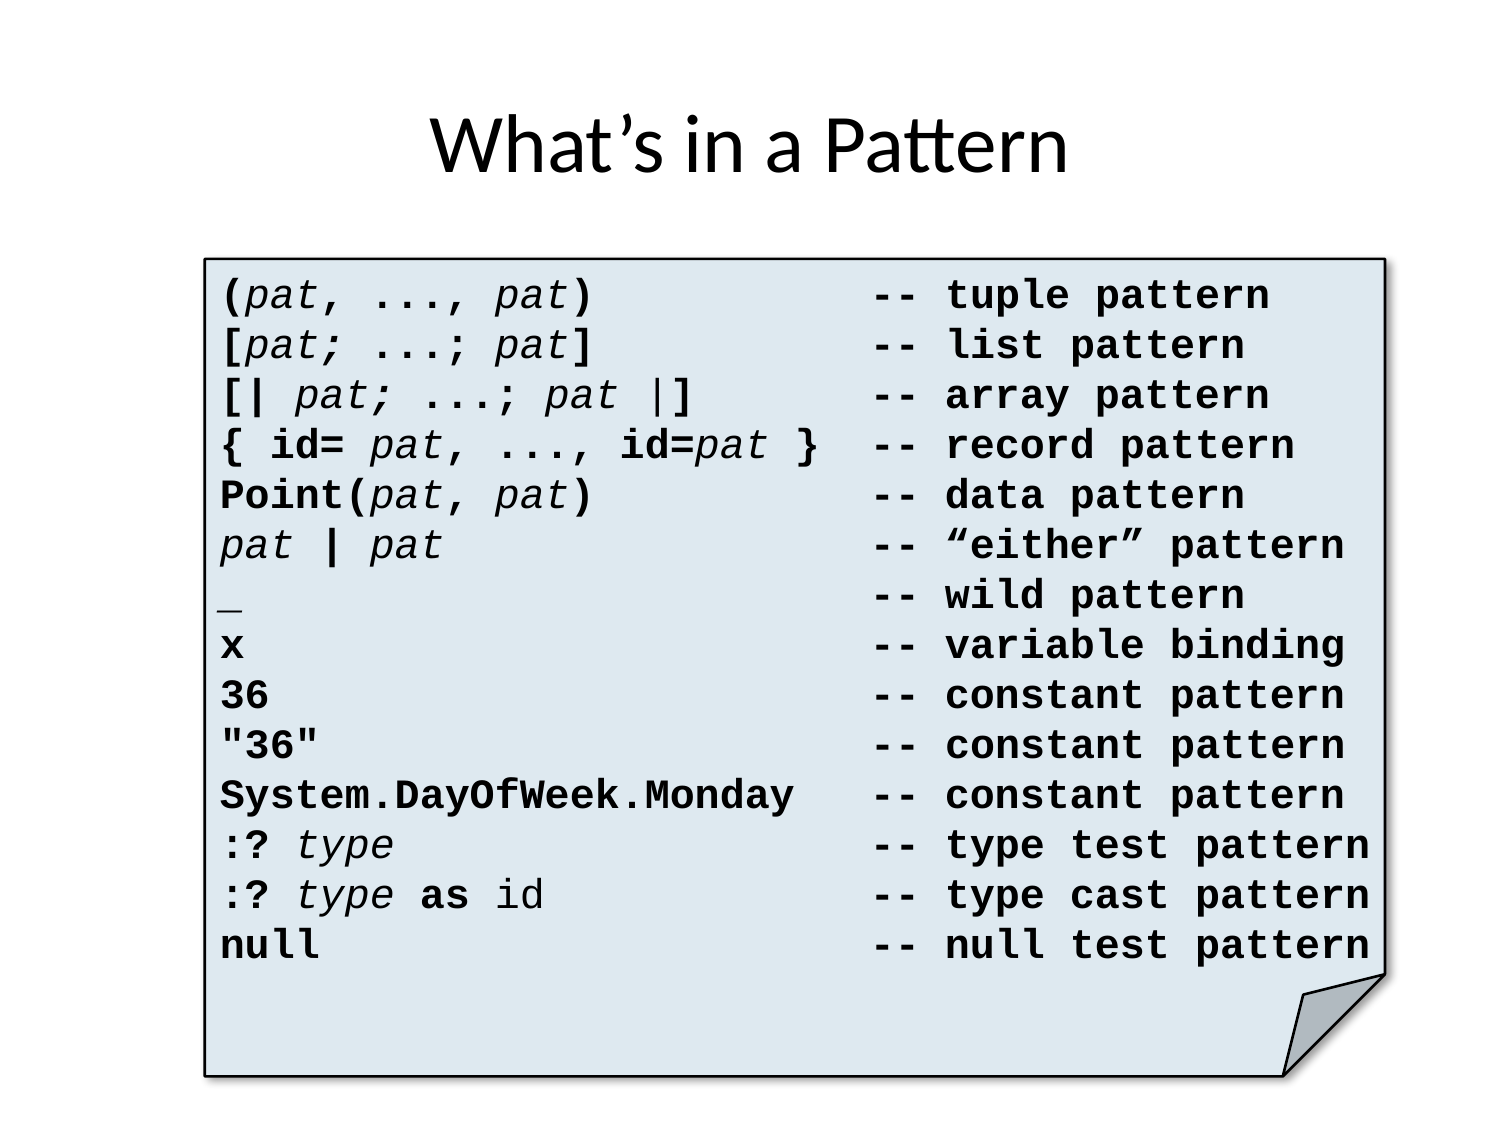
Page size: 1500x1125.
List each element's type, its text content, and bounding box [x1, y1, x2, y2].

title What’s in a Pattern [74, 44, 1426, 233]
text_box (pat, ..., pat) -- tuple pattern [pat; ...; pat] -- list pattern [| pat; ...; pat |] -- array pattern { id= pat, ..., id=pat } -- record pattern Point(pat, pat) -- data pattern pat | pat -- “either” pattern _ -- wild pattern x -- variable binding 36 -- constant pattern "36" -- constant pattern System.DayOfWeek.Monday -- constant pattern :? type -- type test pattern :? type as id -- type cast pattern null -- null test pattern [204, 258, 1386, 1077]
